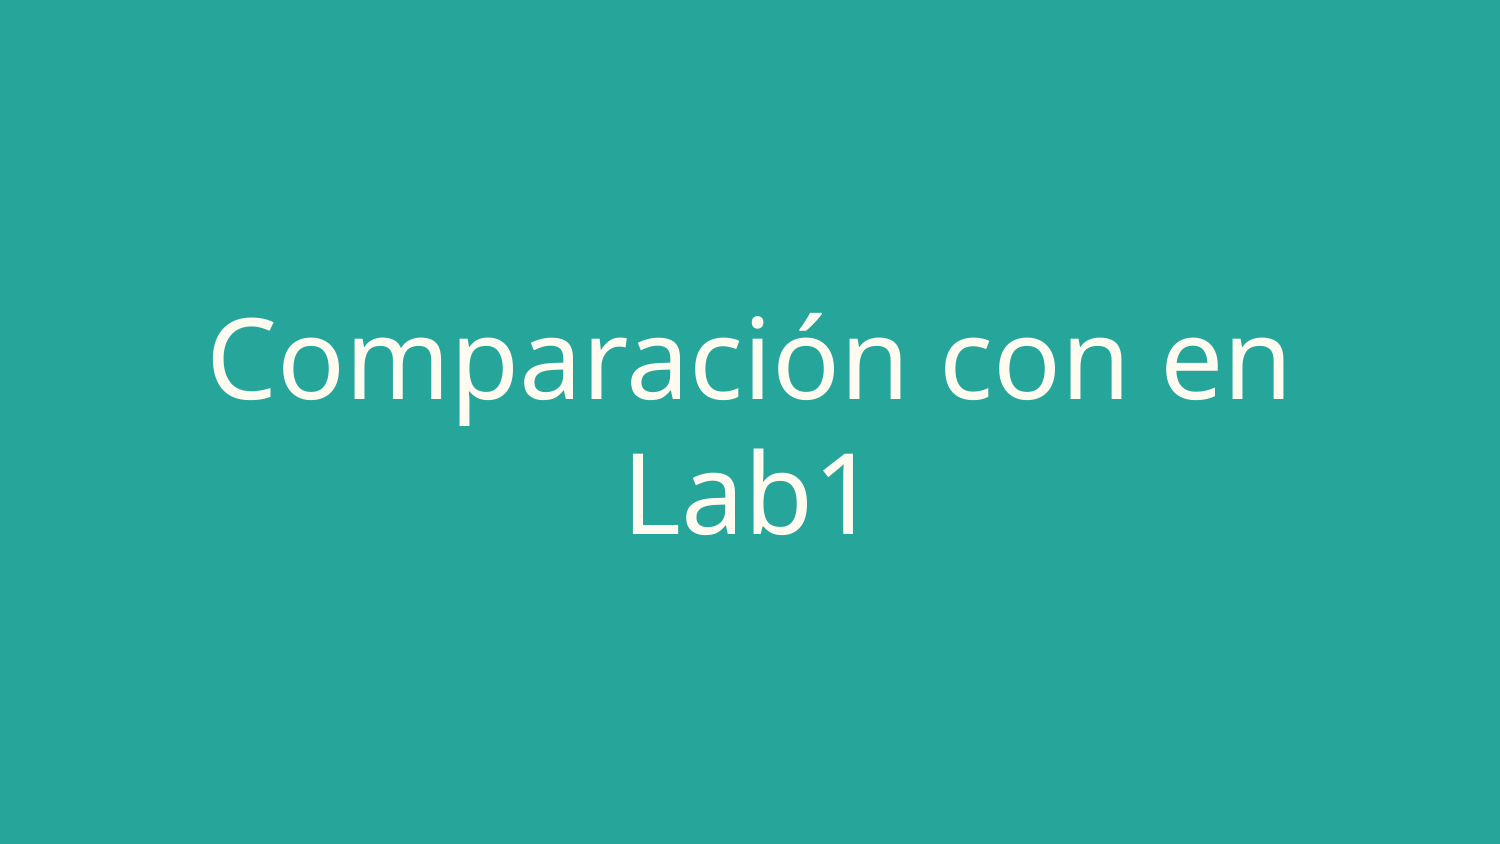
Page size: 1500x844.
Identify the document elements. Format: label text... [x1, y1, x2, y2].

title Comparación con en Lab1 [80, 86, 1420, 758]
